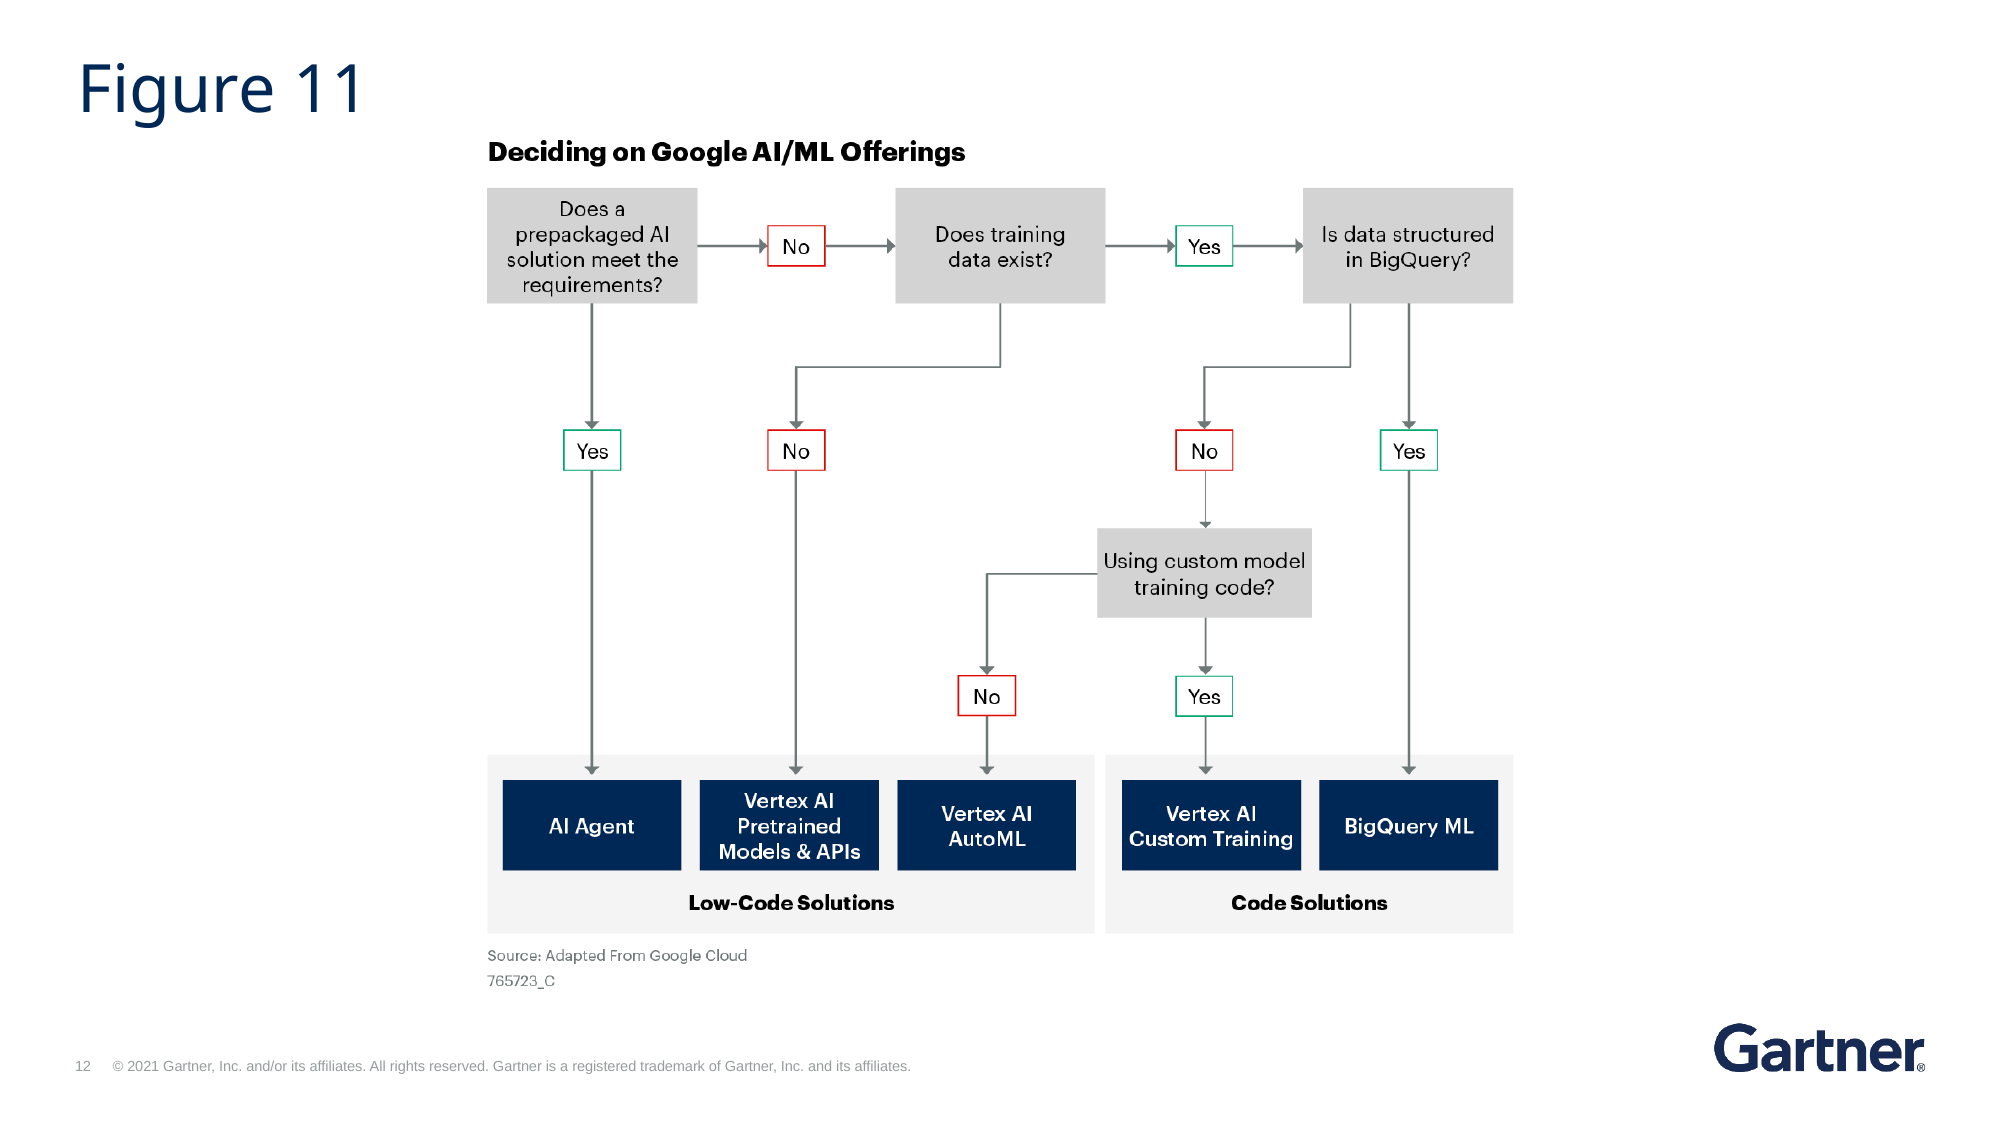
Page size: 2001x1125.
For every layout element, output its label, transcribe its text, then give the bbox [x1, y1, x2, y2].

picture [460, 112, 1540, 1013]
text_box Figure 11 [62, 38, 1932, 134]
picture [1714, 1023, 1925, 1072]
